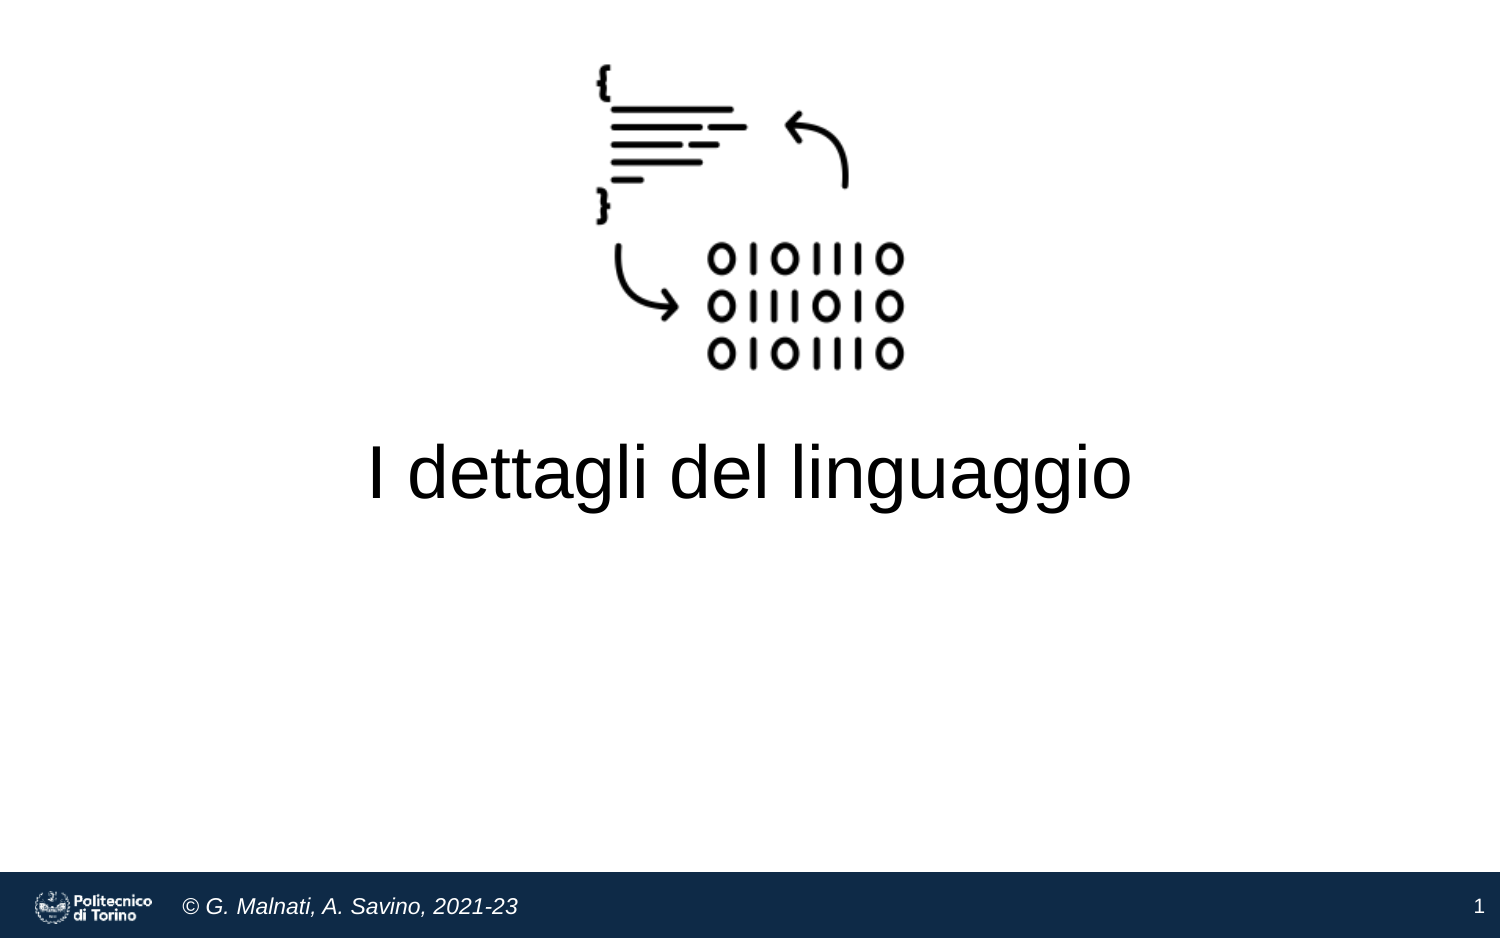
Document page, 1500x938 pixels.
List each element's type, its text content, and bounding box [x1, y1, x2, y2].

picture [0, 872, 1410, 938]
title I dettagli del linguaggio [51, 392, 1449, 546]
slide_number 1 [1410, 869, 1500, 938]
picture [593, 60, 907, 374]
